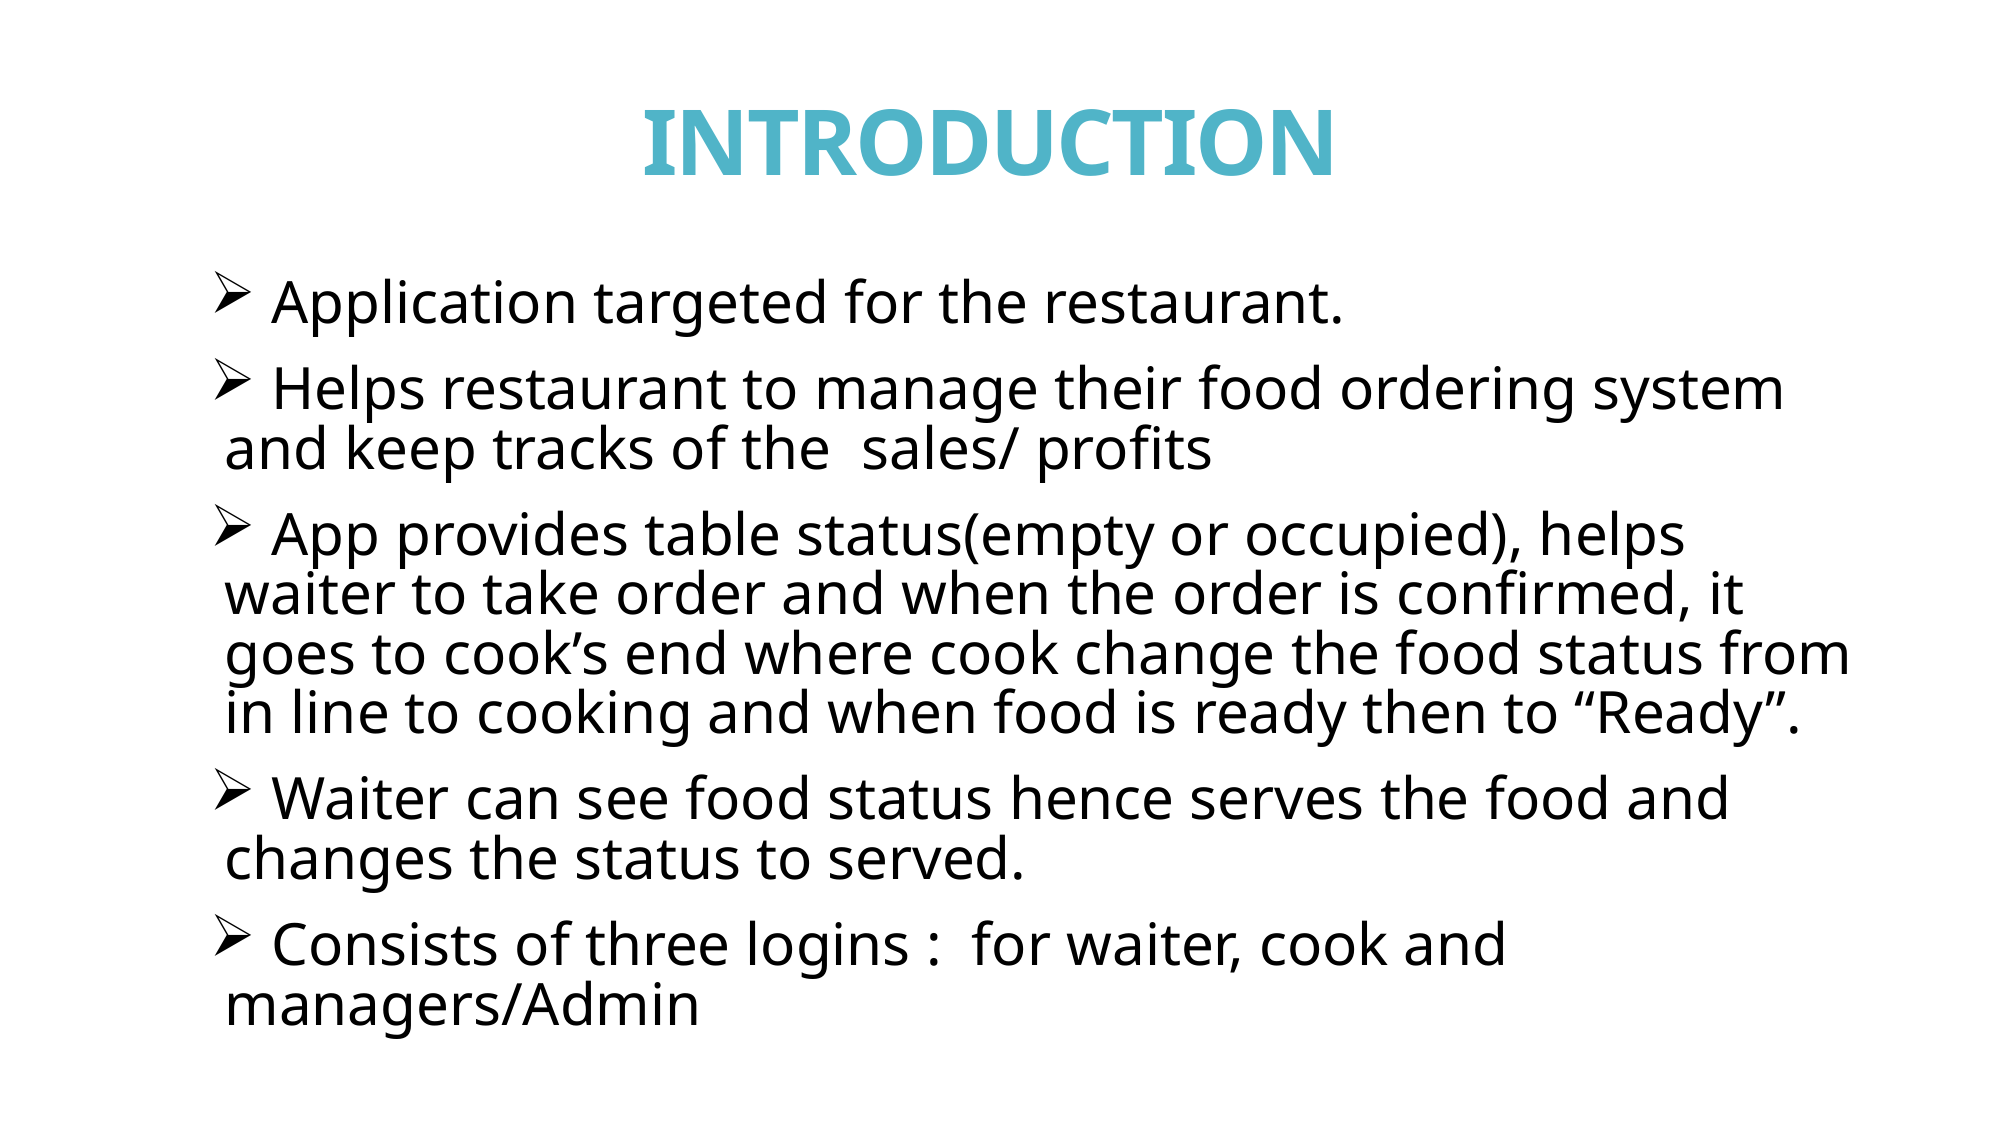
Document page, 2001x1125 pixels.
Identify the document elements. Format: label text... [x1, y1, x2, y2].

title INTRODUCTION [95, 94, 1887, 203]
list Application targeted for the restaurant. Helps restaurant to manage their food ordering system and keep tracks of the sales/ profits App provides table status(empty or occupied), helps waiter to take order and when the order is confirmed, it goes to cook’s end where cook change the food status from in line to cooking and when food is ready then to “Ready”. Waiter can see food status hence serves the food and changes the status to served. Consists of three logins : for waiter, cook and managers/Admin [194, 268, 1887, 1101]
